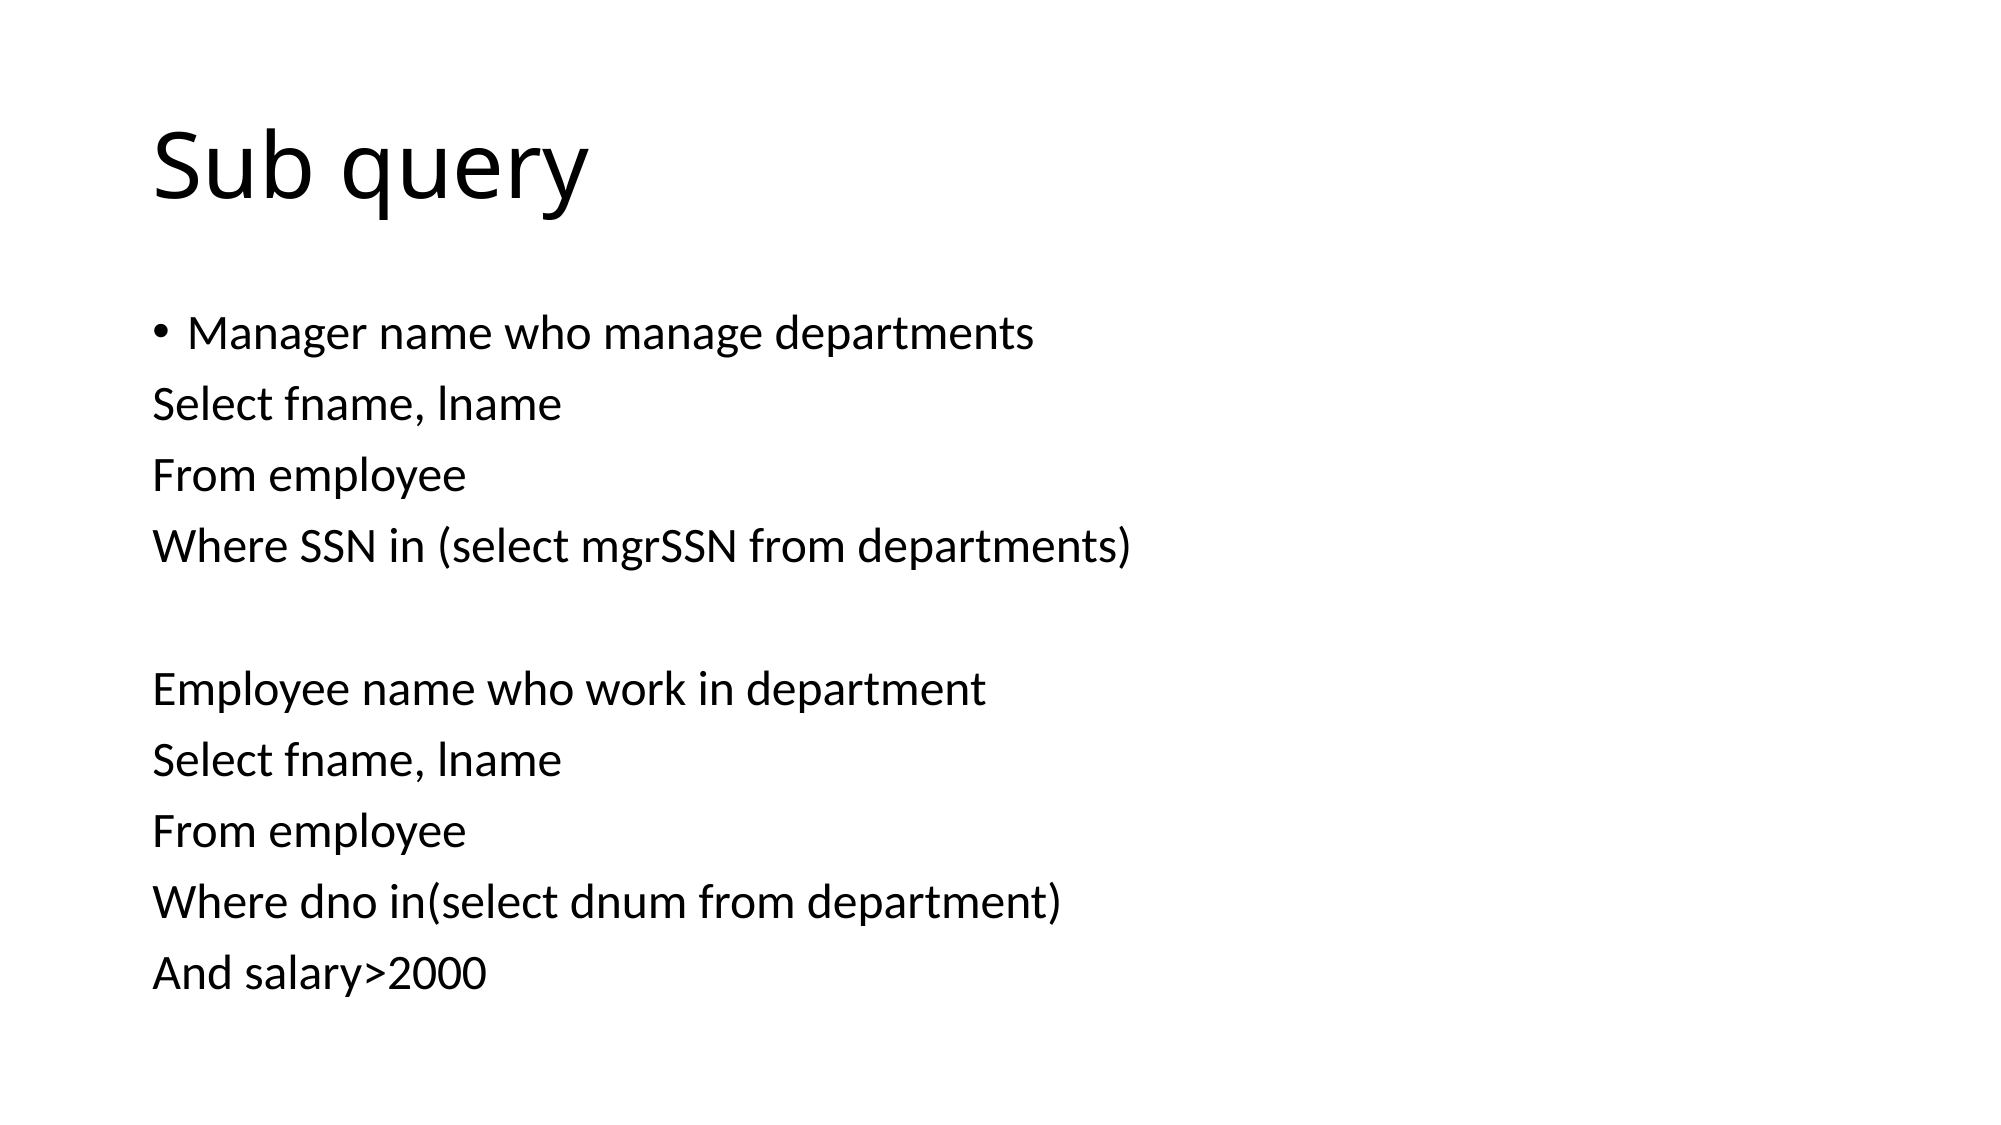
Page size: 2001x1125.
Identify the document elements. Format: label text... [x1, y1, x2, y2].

list Manager name who manage departments Select fname, lname From employee Where SSN in (select mgrSSN from departments) Employee name who work in department Select fname, lname From employee Where dno in(select dnum from department) And salary>2000 [137, 299, 1350, 1014]
title Sub query [137, 59, 1863, 278]
